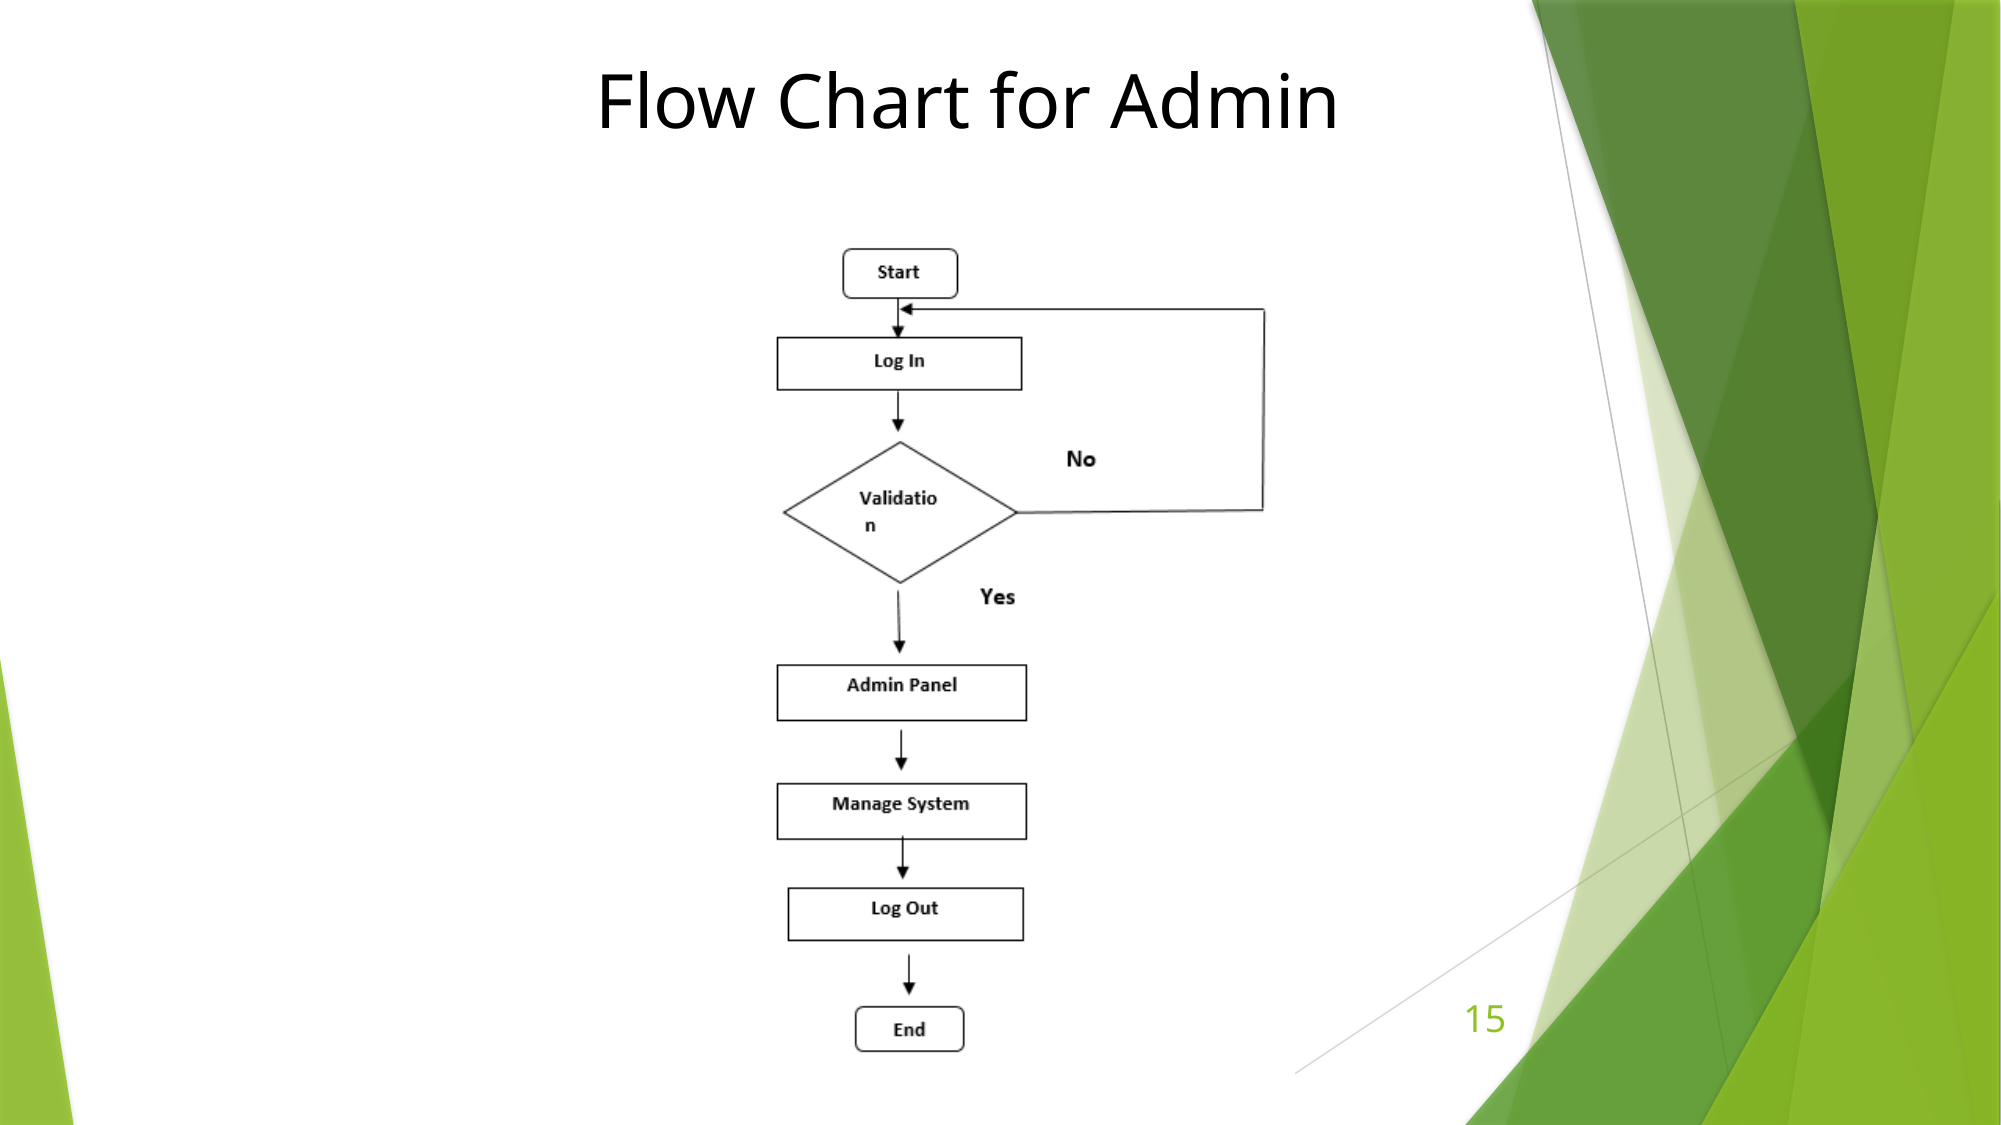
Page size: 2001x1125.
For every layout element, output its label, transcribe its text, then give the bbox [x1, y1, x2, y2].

slide_number 15 [1409, 991, 1522, 1051]
picture [547, 170, 1296, 1125]
text_box Flow Chart for Admin [581, 45, 1357, 151]
